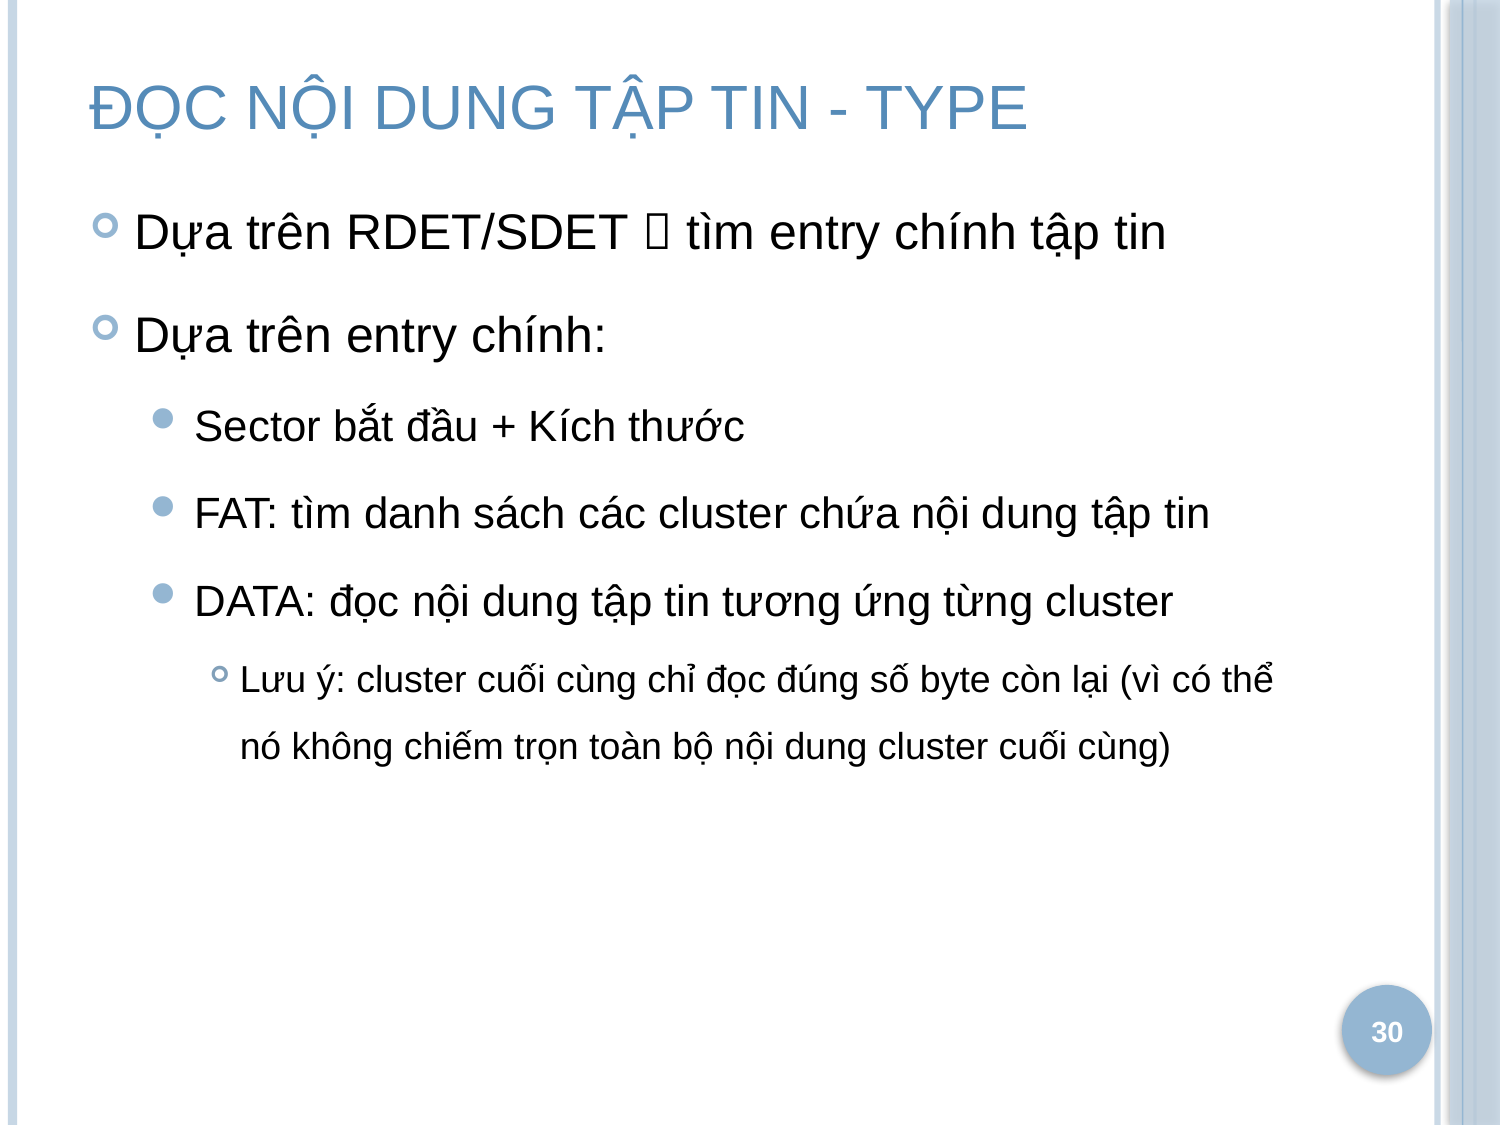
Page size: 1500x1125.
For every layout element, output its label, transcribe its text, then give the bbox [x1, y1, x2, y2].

title Đọc nội dung tập tin - type [75, 45, 1338, 150]
slide_number 30 [1337, 988, 1438, 1074]
list Dựa trên RDET/SDET  tìm entry chính tập tin Dựa trên entry chính: Sector bắt đầu + Kích thước FAT: tìm danh sách các cluster chứa nội dung tập tin DATA: đọc nội dung tập tin tương ứng từng cluster Lưu ý: cluster cuối cùng chỉ đọc đúng số byte còn lại (vì có thể nó không chiếm trọn toàn bộ nội dung cluster cuối cùng) [75, 162, 1338, 1062]
